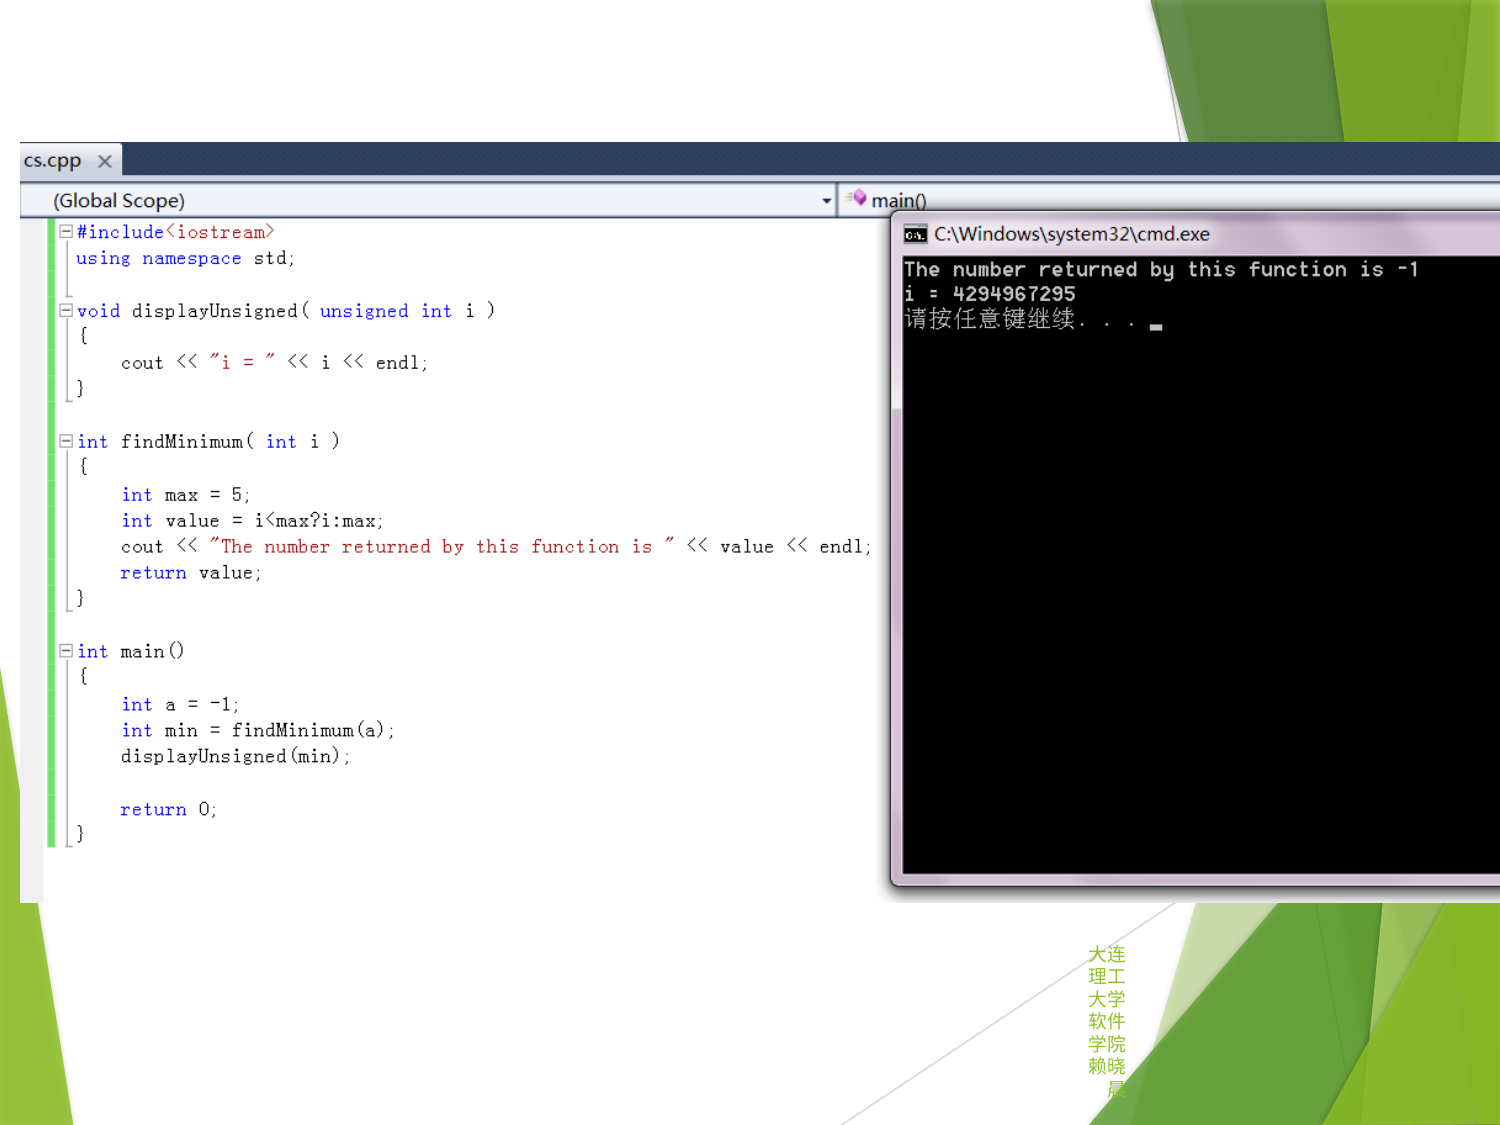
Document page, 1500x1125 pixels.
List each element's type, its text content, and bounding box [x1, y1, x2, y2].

slide_number 大连理工大学 软件学院 赖晓晨 [1057, 991, 1142, 1051]
picture [19, 141, 1500, 903]
